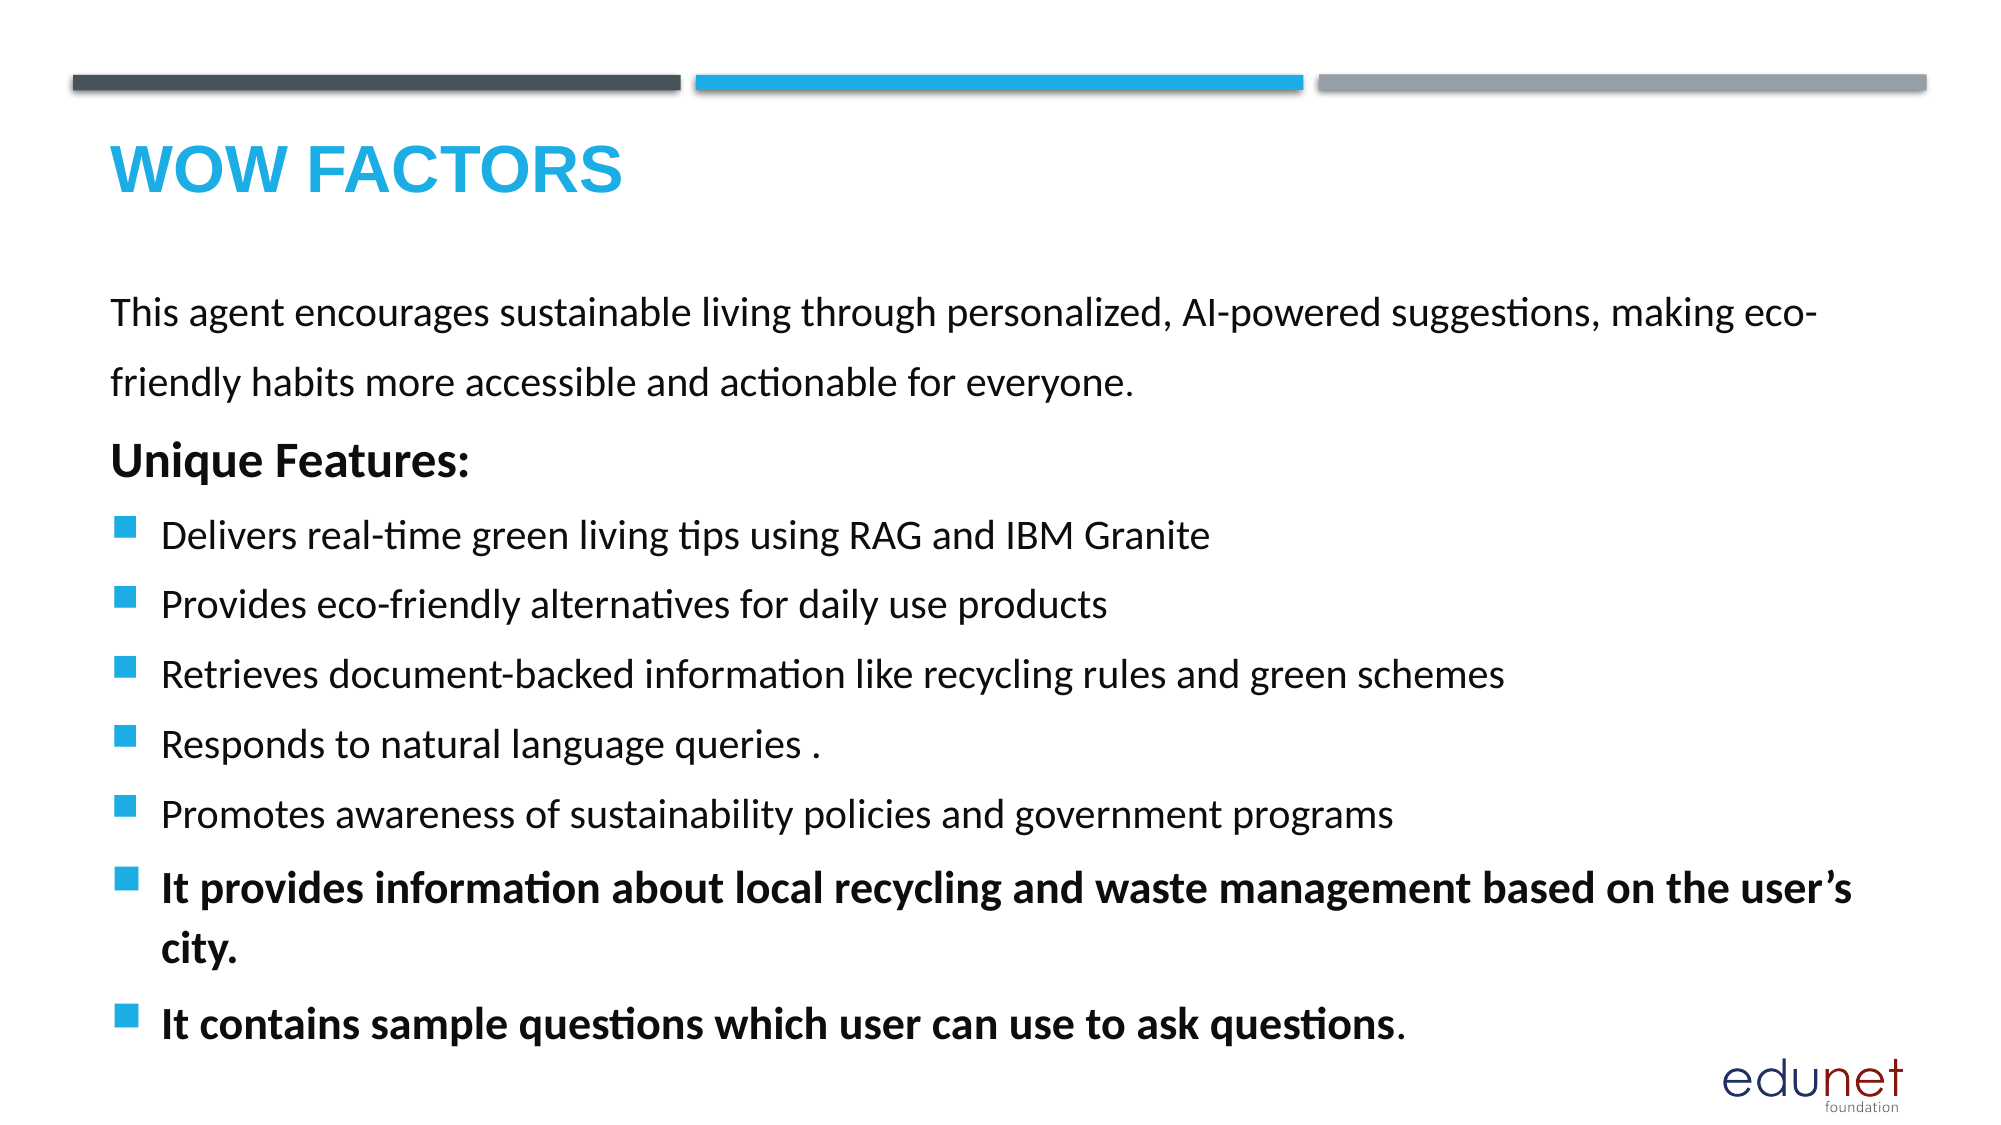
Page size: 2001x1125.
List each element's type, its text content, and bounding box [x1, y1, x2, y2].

list This agent encourages sustainable living through personalized, AI-powered suggestions, making eco- friendly habits more accessible and actionable for everyone. Unique Features: Delivers real-time green living tips using RAG and IBM Granite Provides eco-friendly alternatives for daily use products Retrieves document-backed information like recycling rules and green schemes Responds to natural language queries . Promotes awareness of sustainability policies and government programs It provides information about local recycling and waste management based on the user’s city. It contains sample questions which user can use to ask questions. [95, 211, 1905, 1063]
picture [1719, 1063, 1905, 1116]
title Wow factors [95, 126, 1905, 211]
